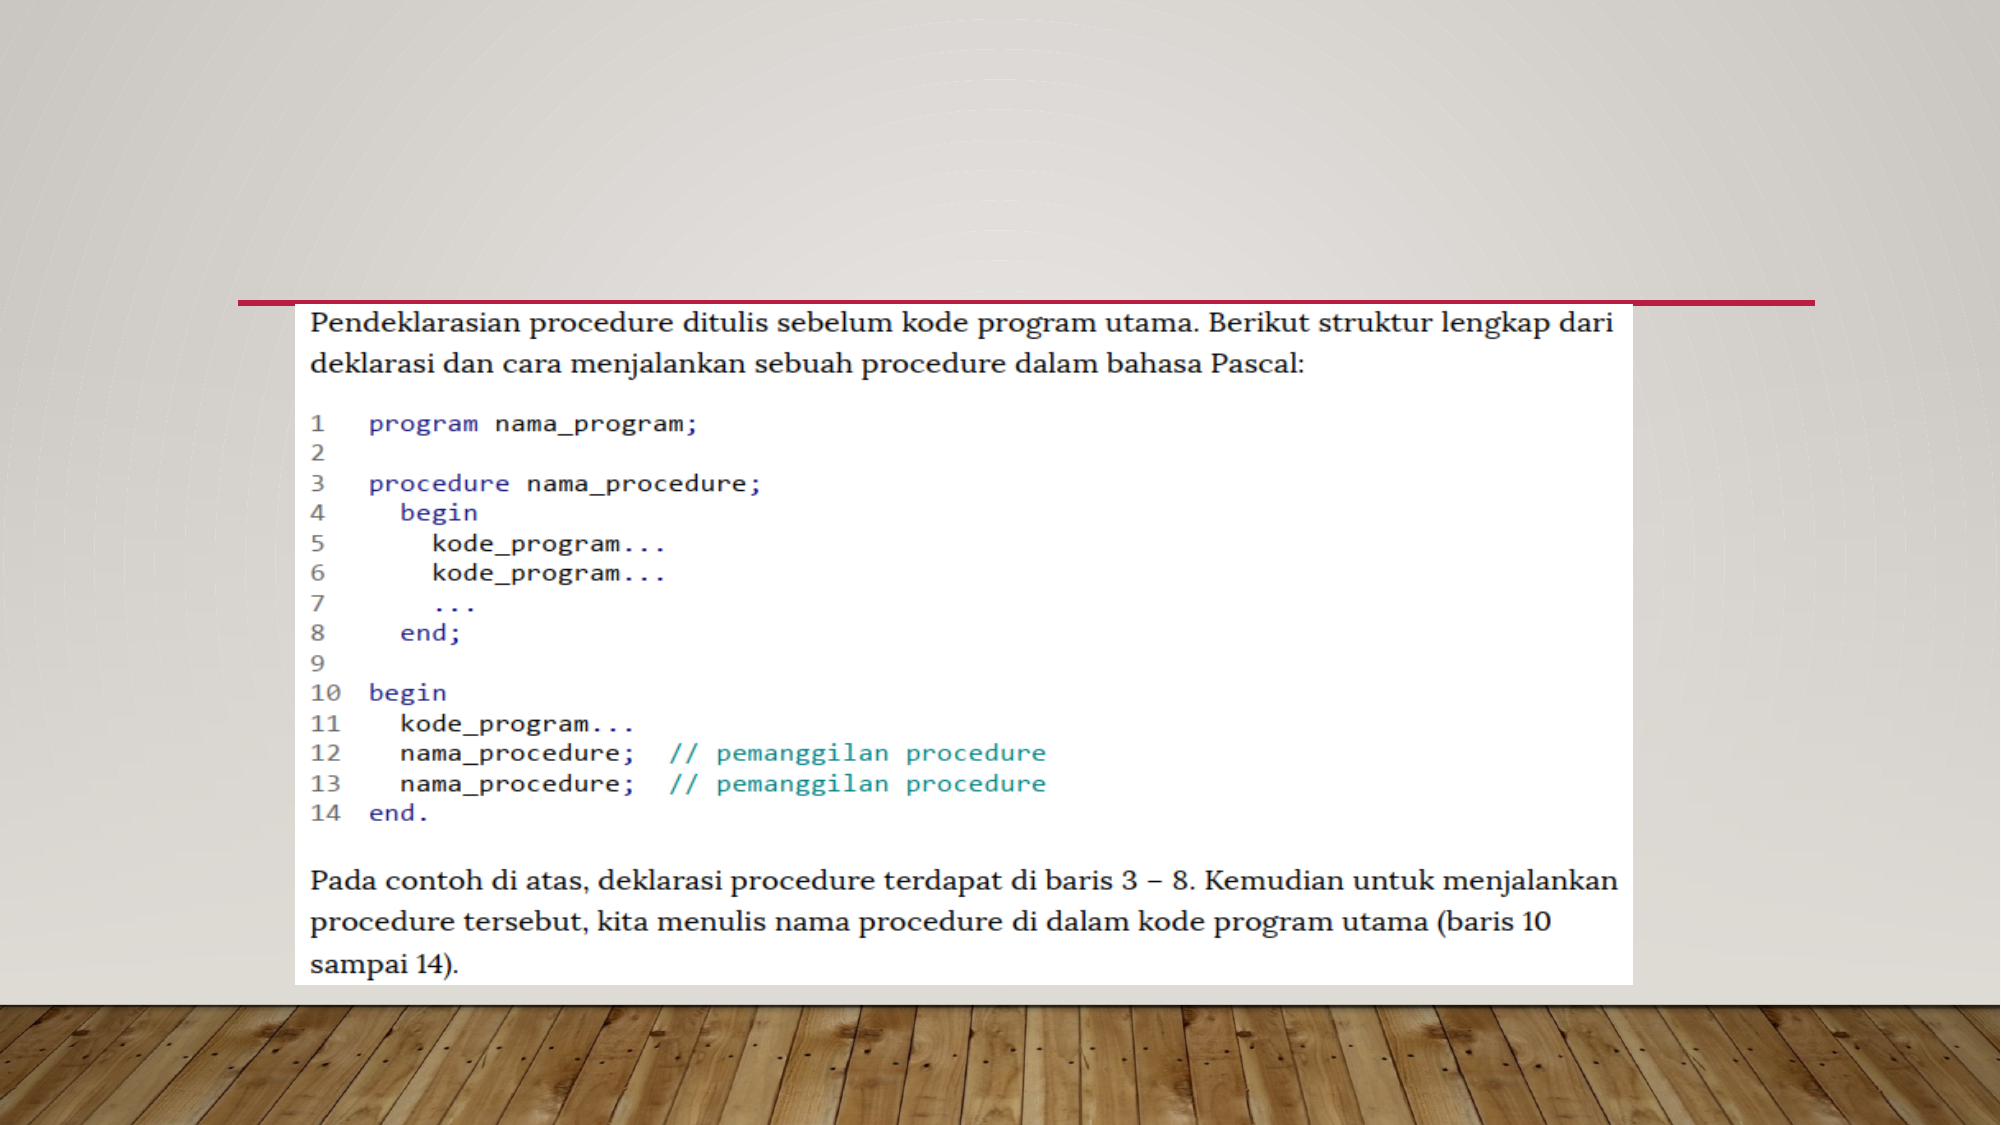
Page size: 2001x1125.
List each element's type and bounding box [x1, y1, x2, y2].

list [295, 303, 1633, 985]
picture [0, 1005, 2000, 1125]
